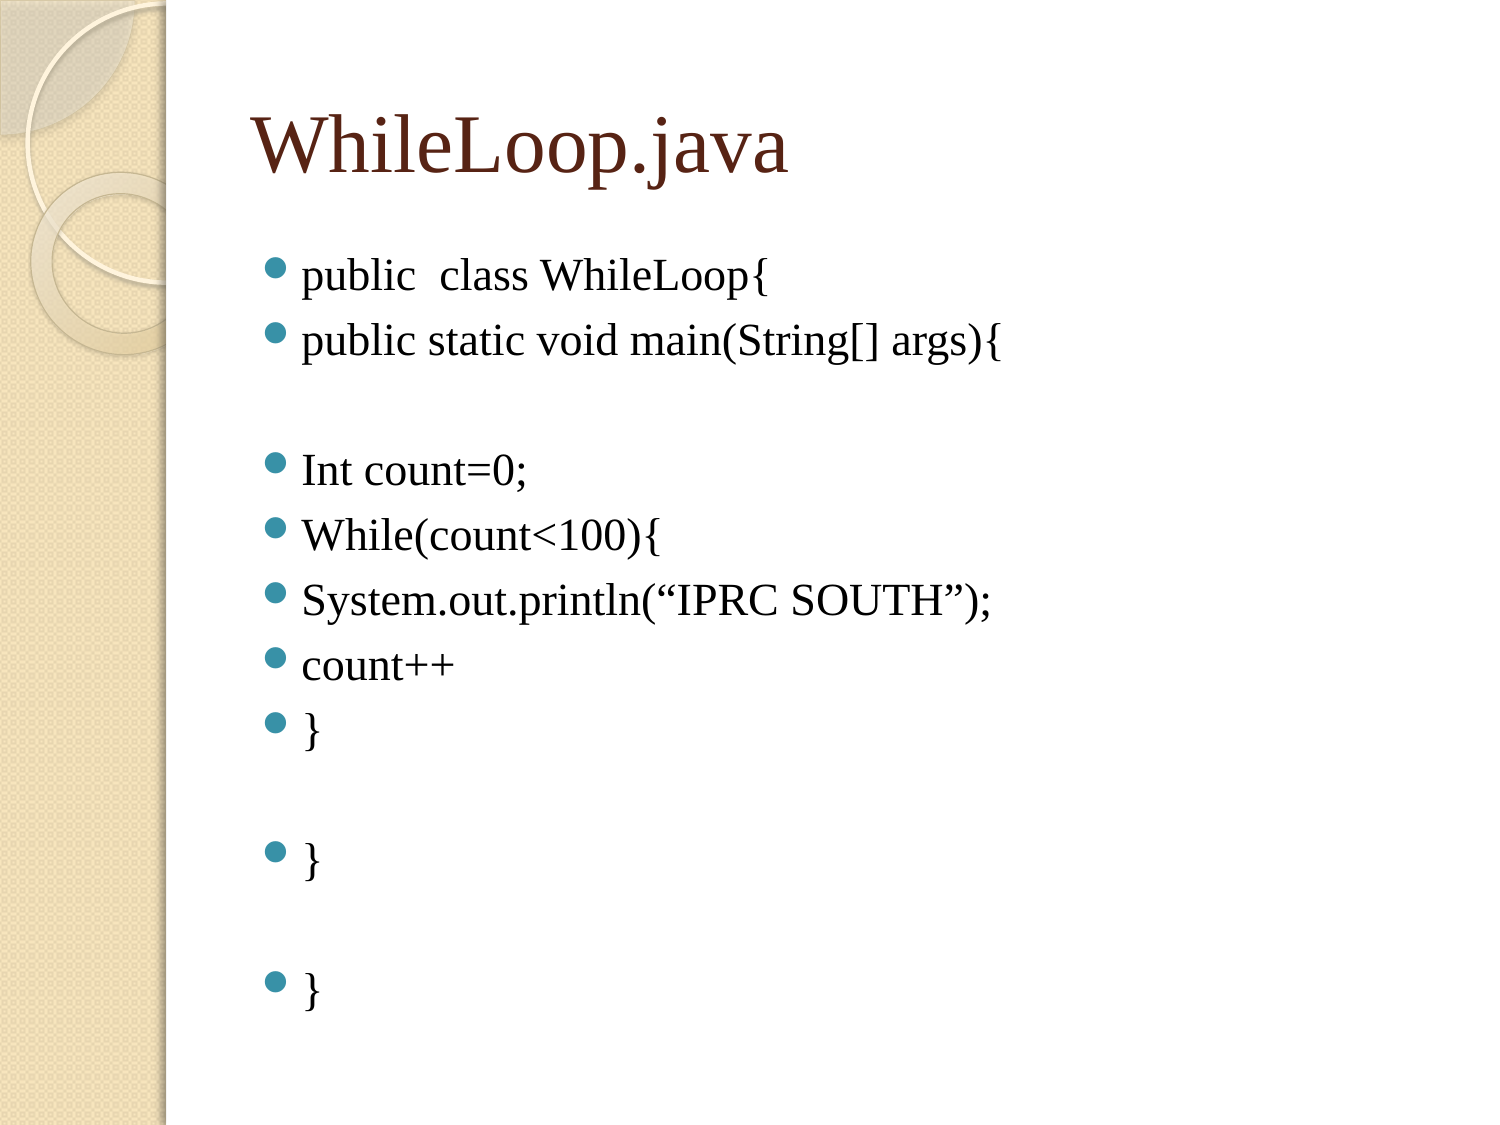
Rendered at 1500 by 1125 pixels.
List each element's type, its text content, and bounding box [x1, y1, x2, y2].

title WhileLoop.java [235, 45, 1466, 233]
list public class WhileLoop{ public static void main(String[] args){ Int count=0; While(count<100){ System.out.println(“IPRC SOUTH”); count++ } } } [235, 237, 1466, 1025]
